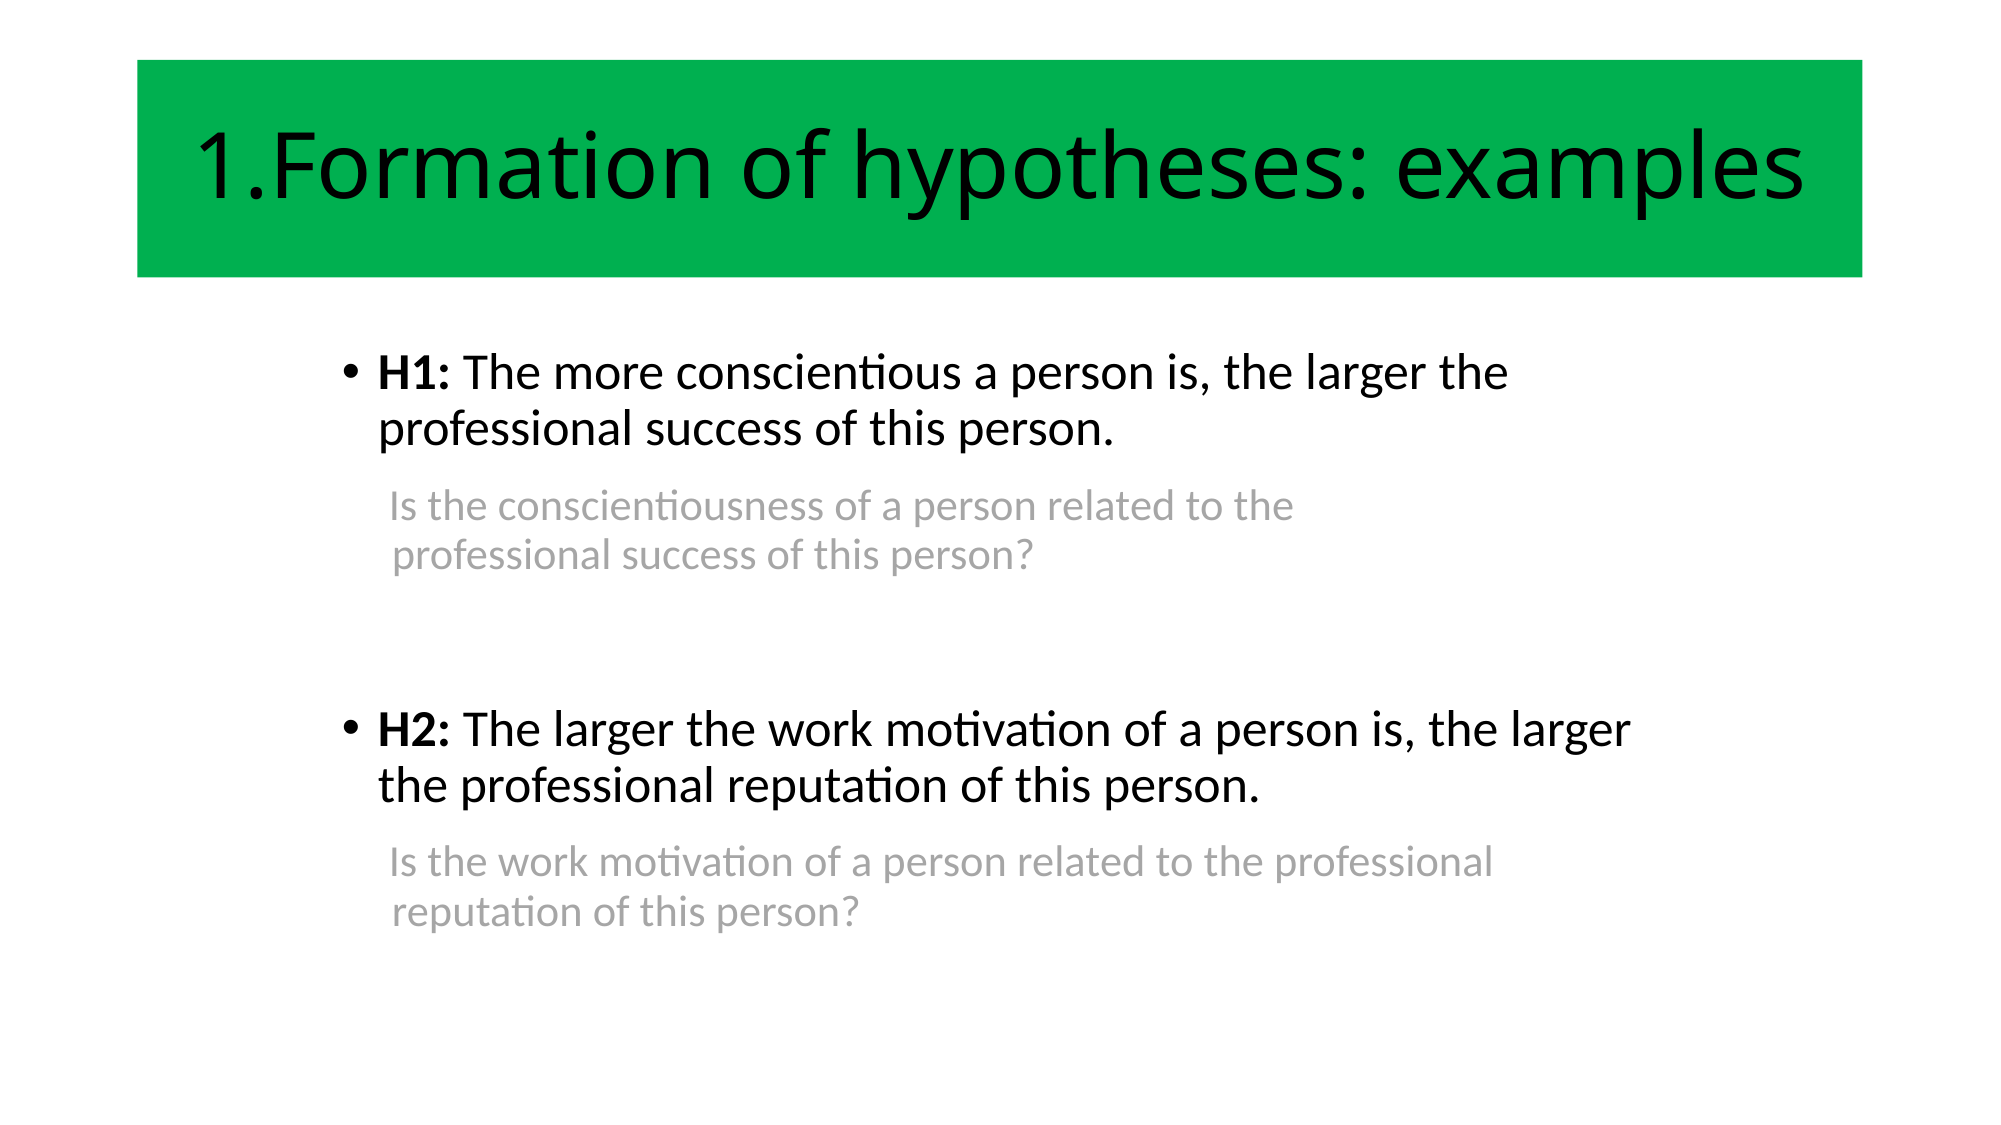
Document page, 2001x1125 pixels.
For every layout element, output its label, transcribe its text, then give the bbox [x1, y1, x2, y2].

title 1.Formation of hypotheses: examples [137, 59, 1863, 278]
list H1: The more conscientious a person is, the larger the professional success of this person. Is the conscientiousness of a person related to the professional success of this person? H2: The larger the work motivation of a person is, the larger the professional reputation of this person. Is the work motivation of a person related to the professional reputation of this person? [326, 337, 1677, 1081]
